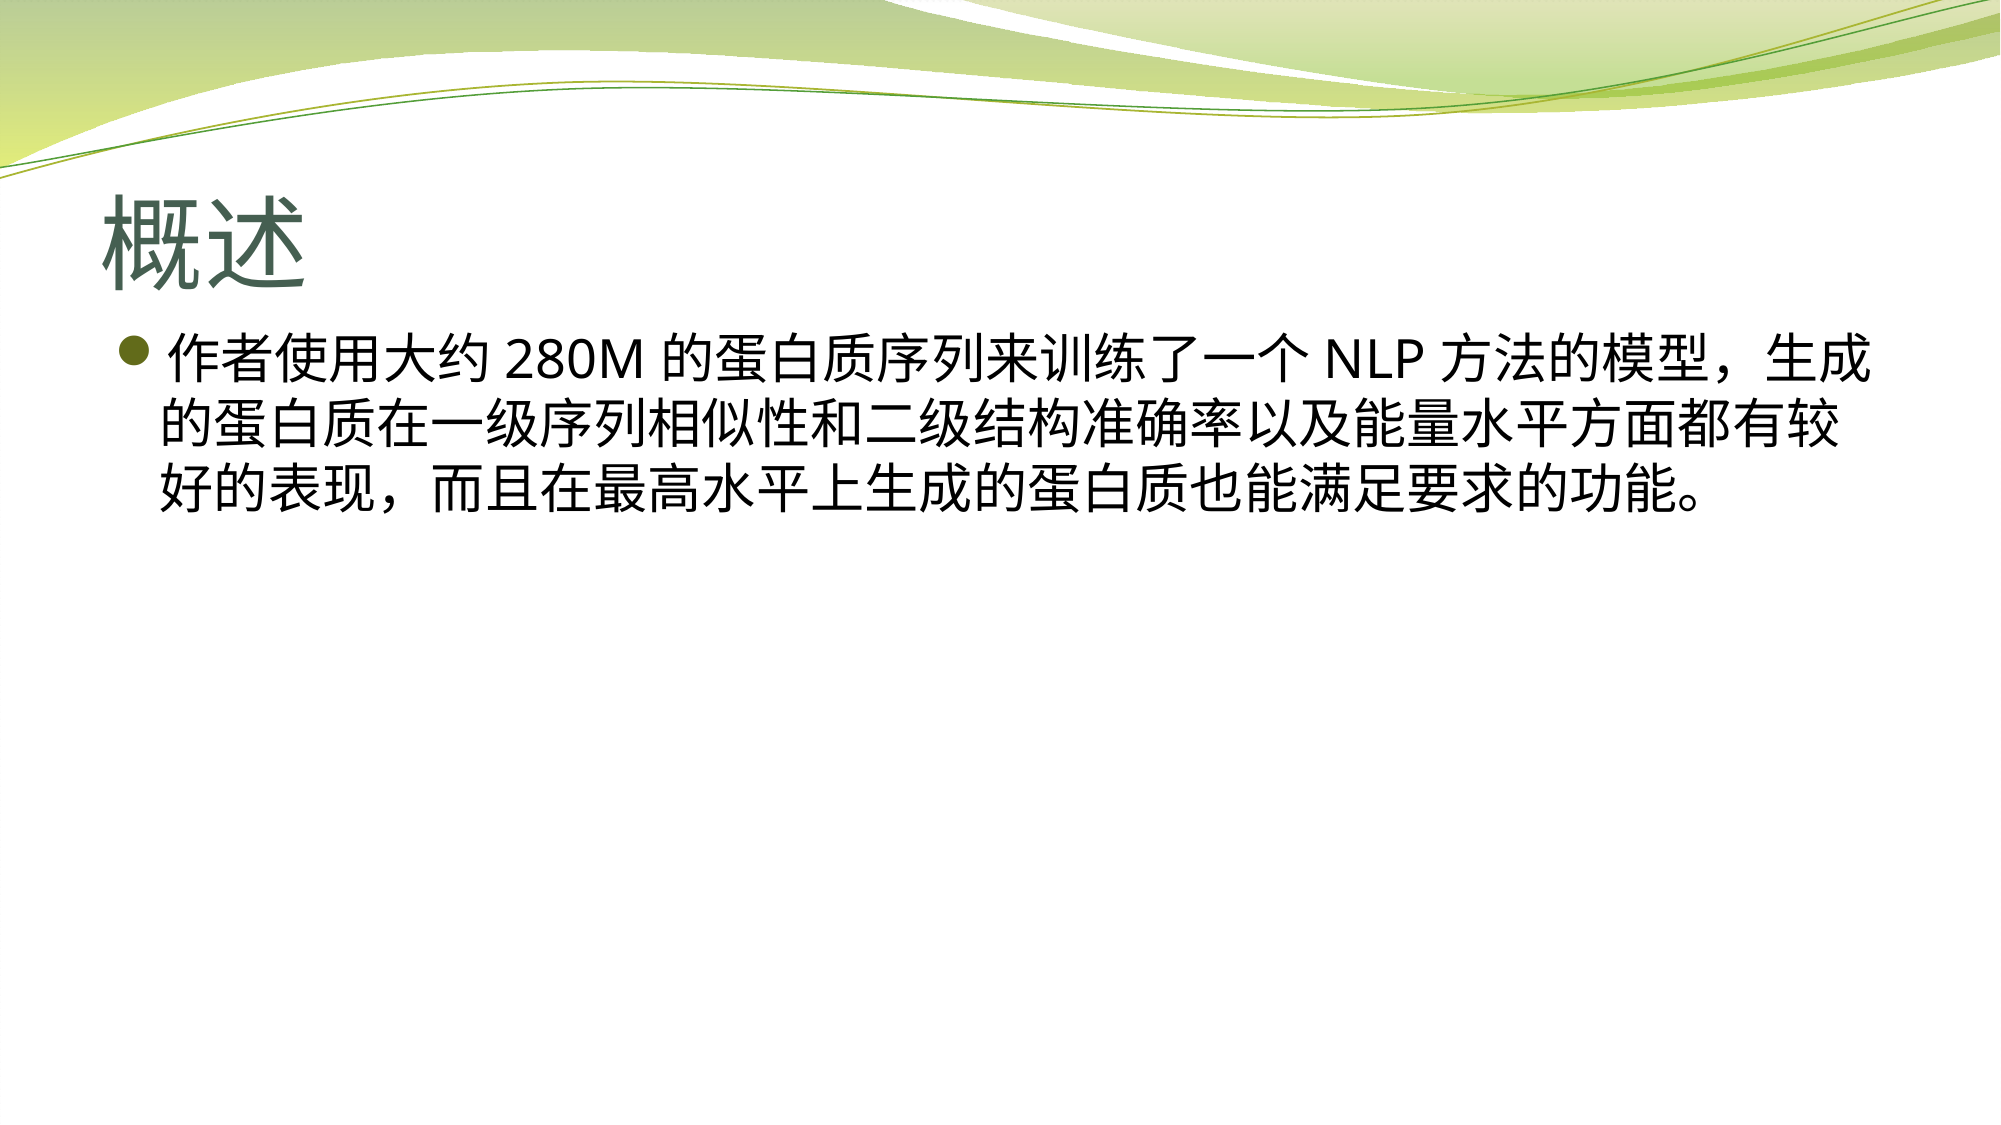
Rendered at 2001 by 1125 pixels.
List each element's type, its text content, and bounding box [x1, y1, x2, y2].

title 概述 [99, 115, 1900, 303]
list 作者使用大约280M的蛋白质序列来训练了一个NLP方法的模型，生成的蛋白质在一级序列相似性和二级结构准确率以及能量水平方面都有较好的表现，而且在最高水平上生成的蛋白质也能满足要求的功能。 [99, 317, 1900, 1038]
